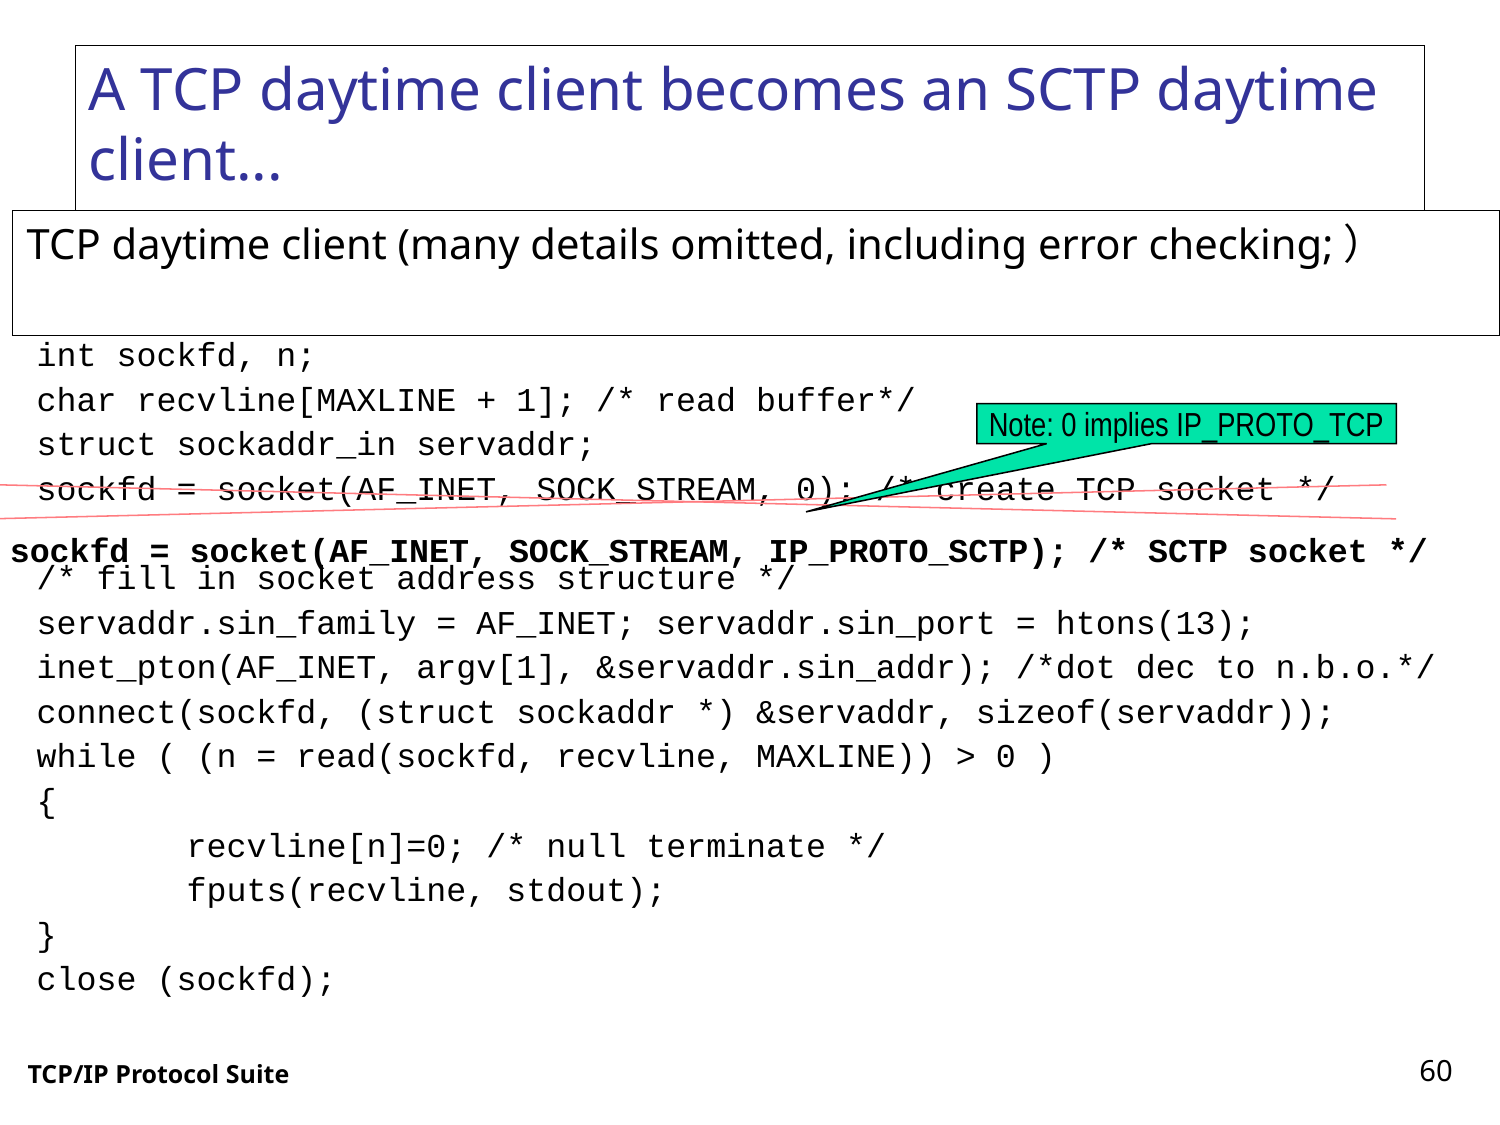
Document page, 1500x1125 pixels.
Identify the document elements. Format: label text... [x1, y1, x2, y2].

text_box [0, 484, 1446, 575]
footer TCP/IP Protocol Suite [12, 1025, 488, 1100]
list TCP daytime client (many details omitted, including error checking;） [12, 210, 1500, 336]
title A TCP daytime client becomes an SCTP daytime client... [75, 45, 1425, 210]
slide_number 60 [1155, 1048, 1468, 1100]
text_box int sockfd, n; char recvline[MAXLINE + 1]; /* read buffer*/ struct sockaddr_in servaddr; sockfd = socket(AF_INET, SOCK_STREAM, 0); /* create TCP socket */ /* fill in socket address structure */ servaddr.sin_family = AF_INET; servaddr.sin_port = htons(13); inet_pton(AF_INET, argv[1], &servaddr.sin_addr); /*dot dec to n.b.o.*/ connect(sockfd, (struct sockaddr *) &servaddr, sizeof(servaddr)); while ( (n = read(sockfd, recvline, MAXLINE)) > 0 ) { recvline[n]=0; /* null terminate */ fputs(recvline, stdout); } close (sockfd); [23, 337, 1488, 1048]
text_box Note: 0 implies IP_PROTO_TCP [904, 403, 1397, 484]
